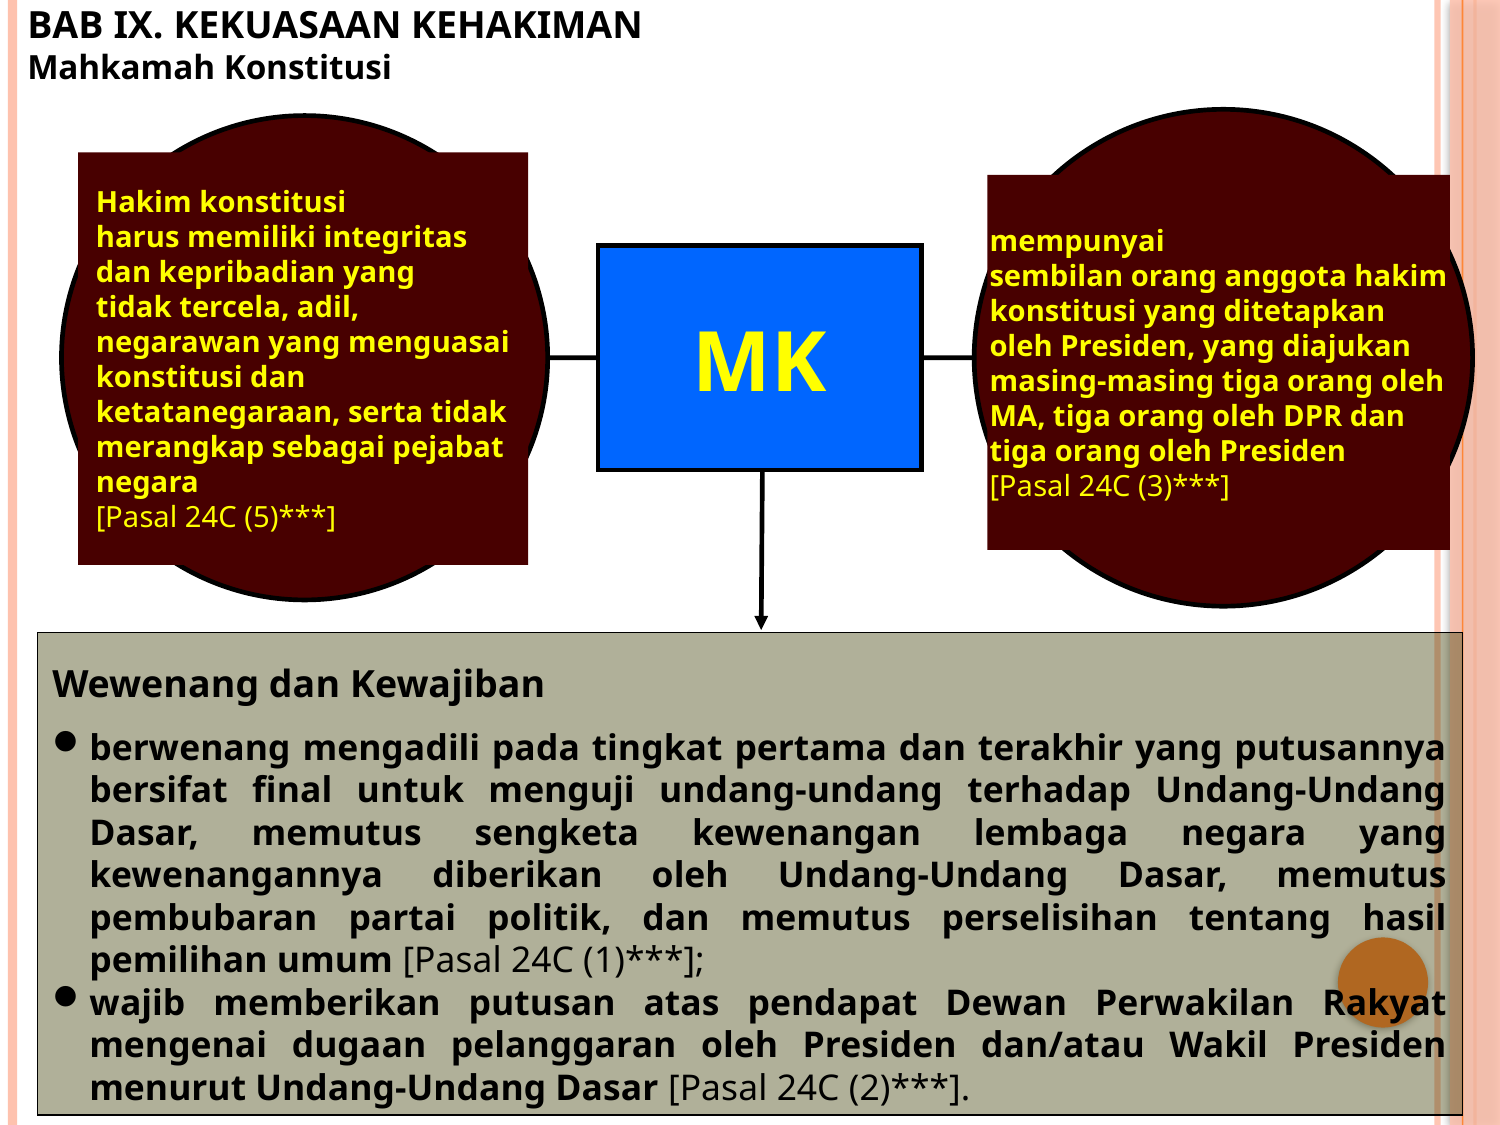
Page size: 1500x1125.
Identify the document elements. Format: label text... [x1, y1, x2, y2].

text_box MK [597, 245, 922, 470]
text_box BAB IX. KEKUASAAN KEHAKIMAN Mahkamah Konstitusi [12, 0, 912, 84]
text_box [755, 470, 768, 630]
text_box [60, 115, 549, 601]
text_box Wewenang dan Kewajiban berwenang mengadili pada tingkat pertama dan terakhir yang putusannya bersifat final untuk menguji undang-undang terhadap Undang-Undang Dasar, memutus sengketa kewenangan lembaga negara yang kewenangannya diberikan oleh Undang-Undang Dasar, memutus pembubaran partai politik, dan memutus perselisihan tentang hasil pemilihan umum [Pasal 24C (1)***]; wajib memberikan putusan atas pendapat Dewan Perwakilan Rakyat mengenai dugaan pelanggaran oleh Presiden dan/atau Wakil Presiden menurut Undang-Undang Dasar [Pasal 24C (2)***]. [37, 632, 1463, 1115]
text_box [973, 108, 1474, 607]
